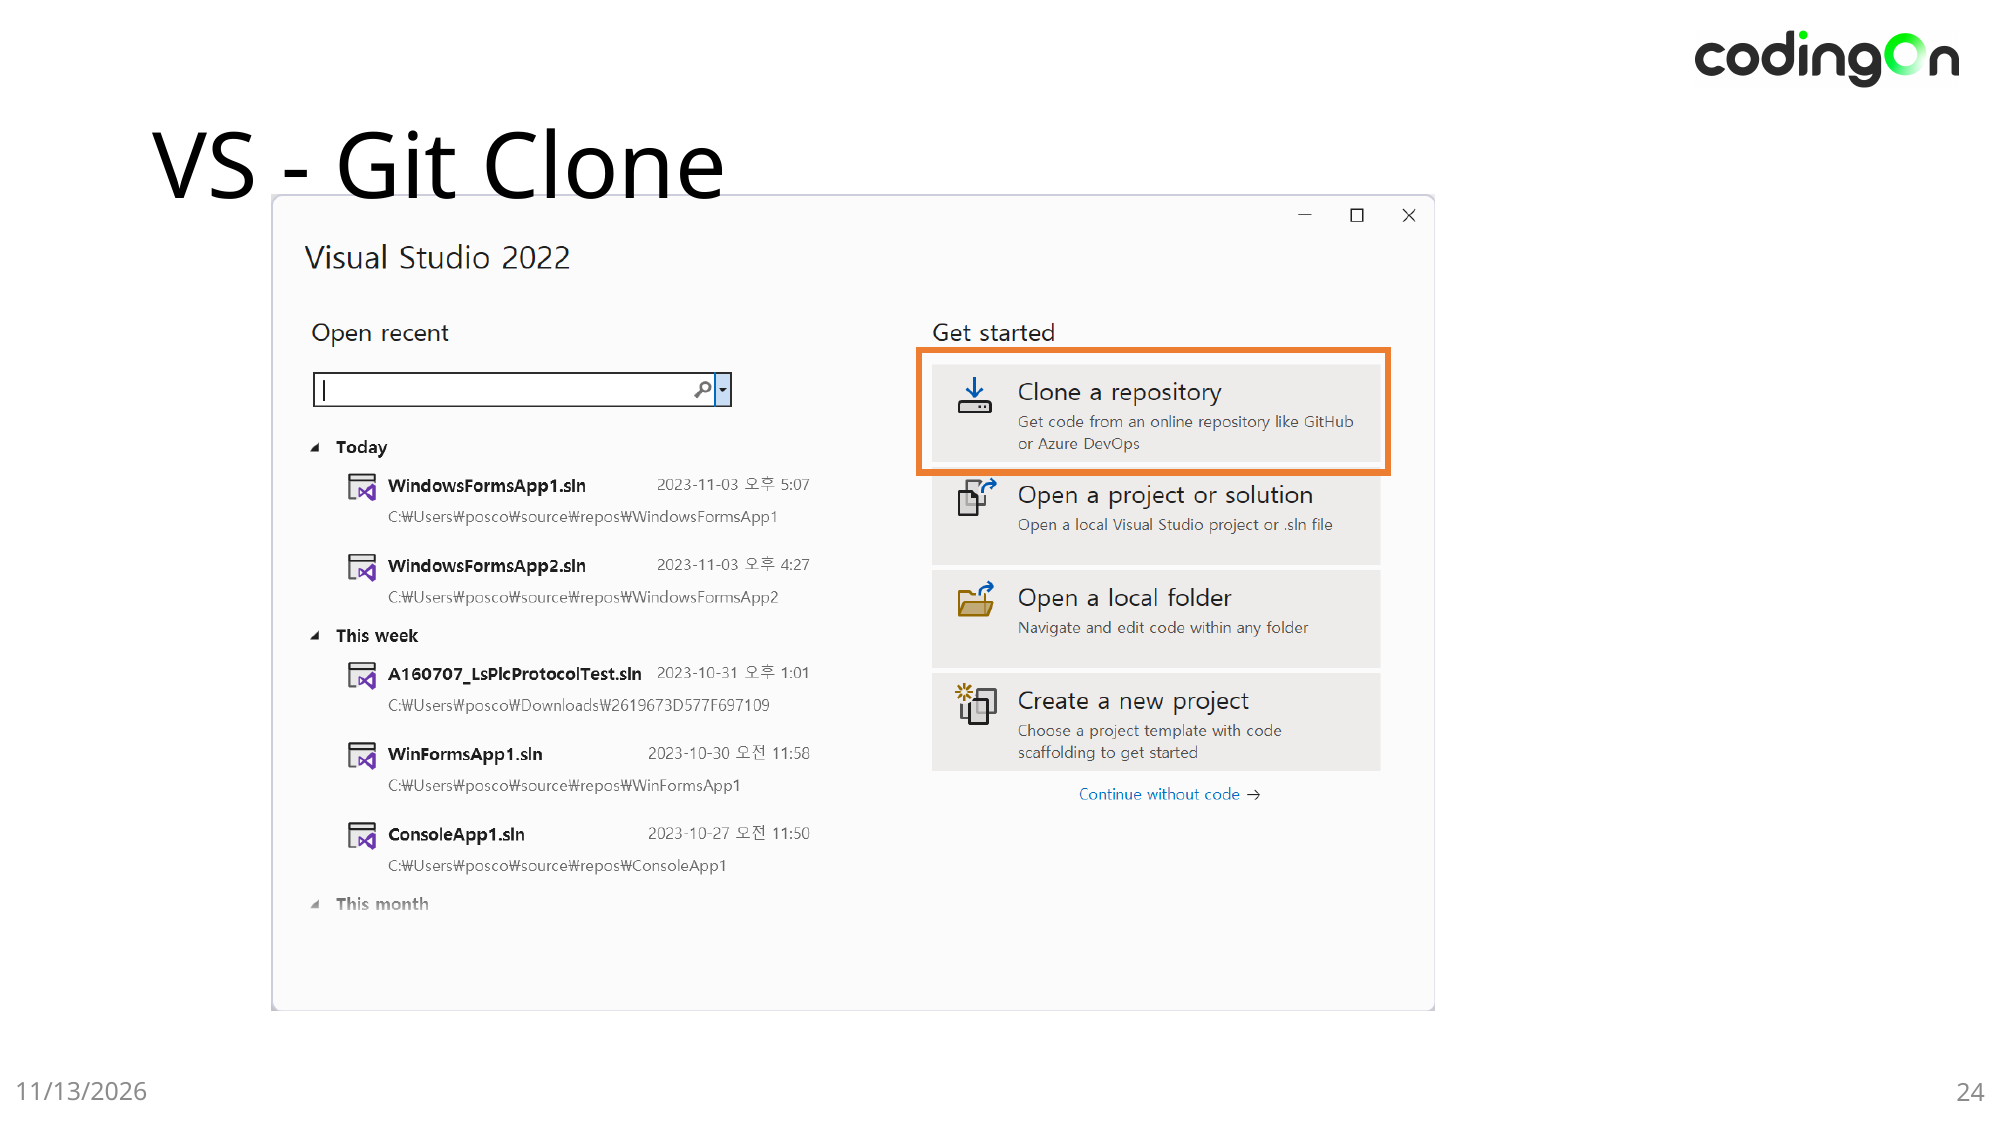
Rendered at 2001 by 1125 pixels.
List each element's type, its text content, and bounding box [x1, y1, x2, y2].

slide_number 24 [1550, 1063, 2000, 1124]
picture [1695, 30, 1959, 88]
picture [271, 194, 1435, 1011]
title VS - Git Clone [137, 59, 1863, 278]
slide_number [0, 1062, 450, 1123]
